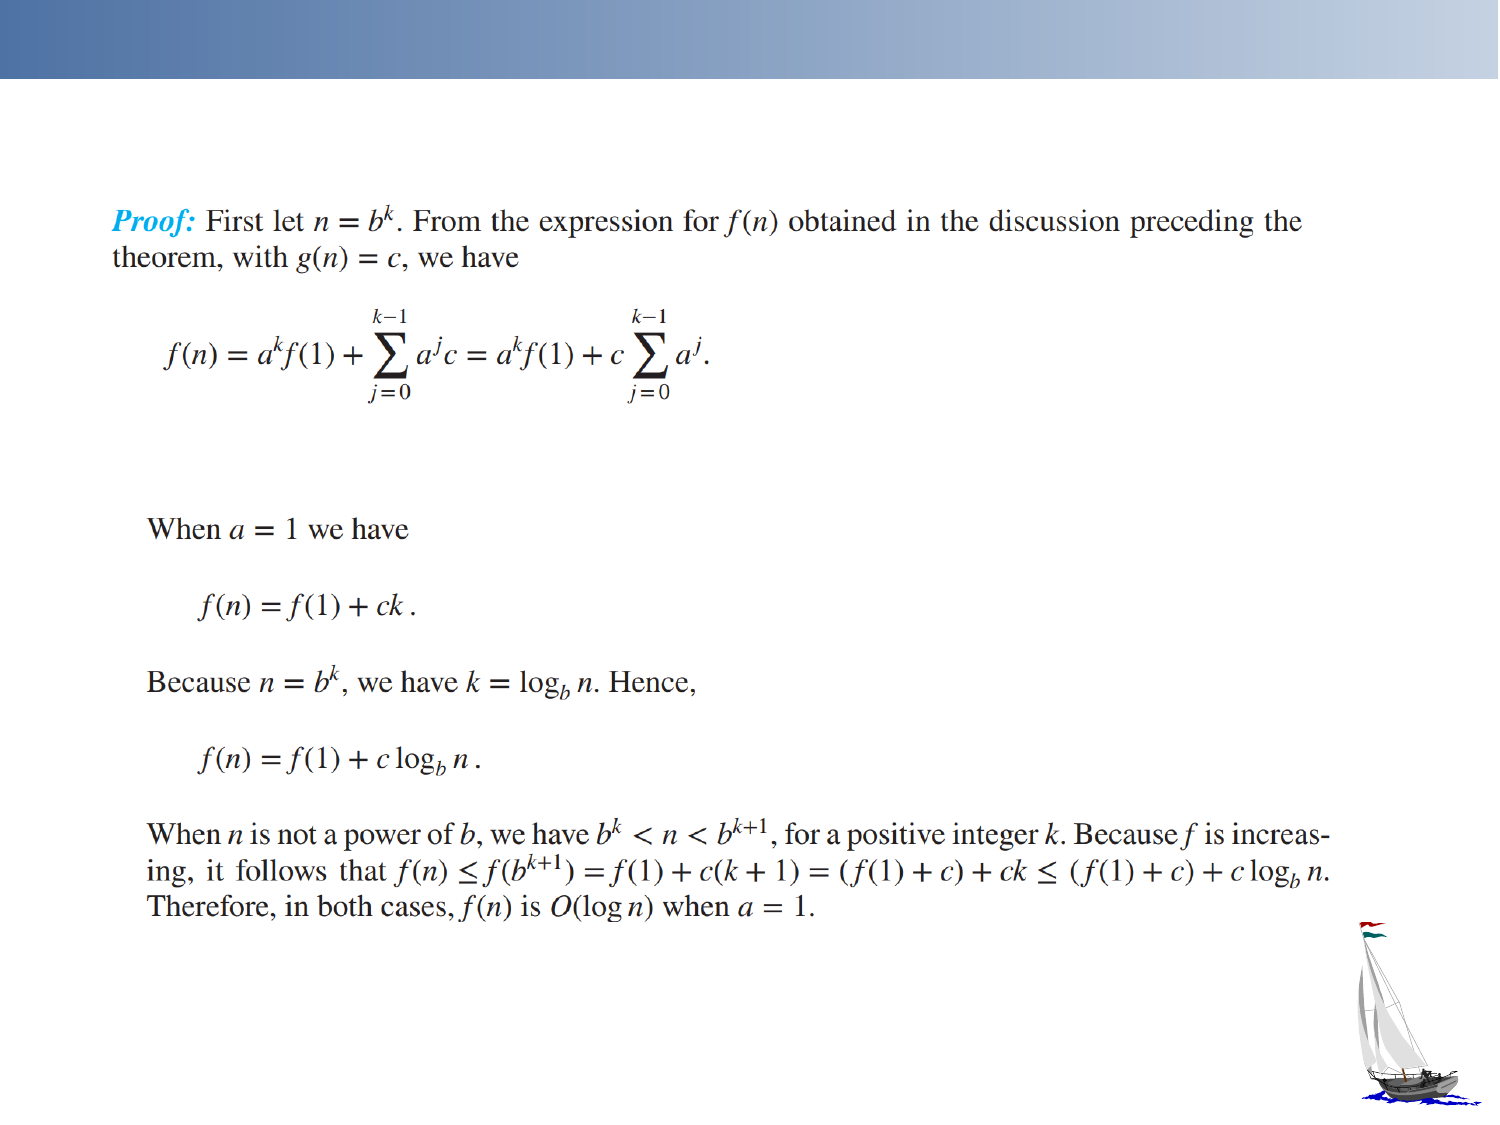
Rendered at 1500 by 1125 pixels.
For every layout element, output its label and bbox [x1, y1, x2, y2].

picture [40, 491, 1418, 922]
picture [88, 184, 1313, 429]
picture [0, 0, 1500, 79]
